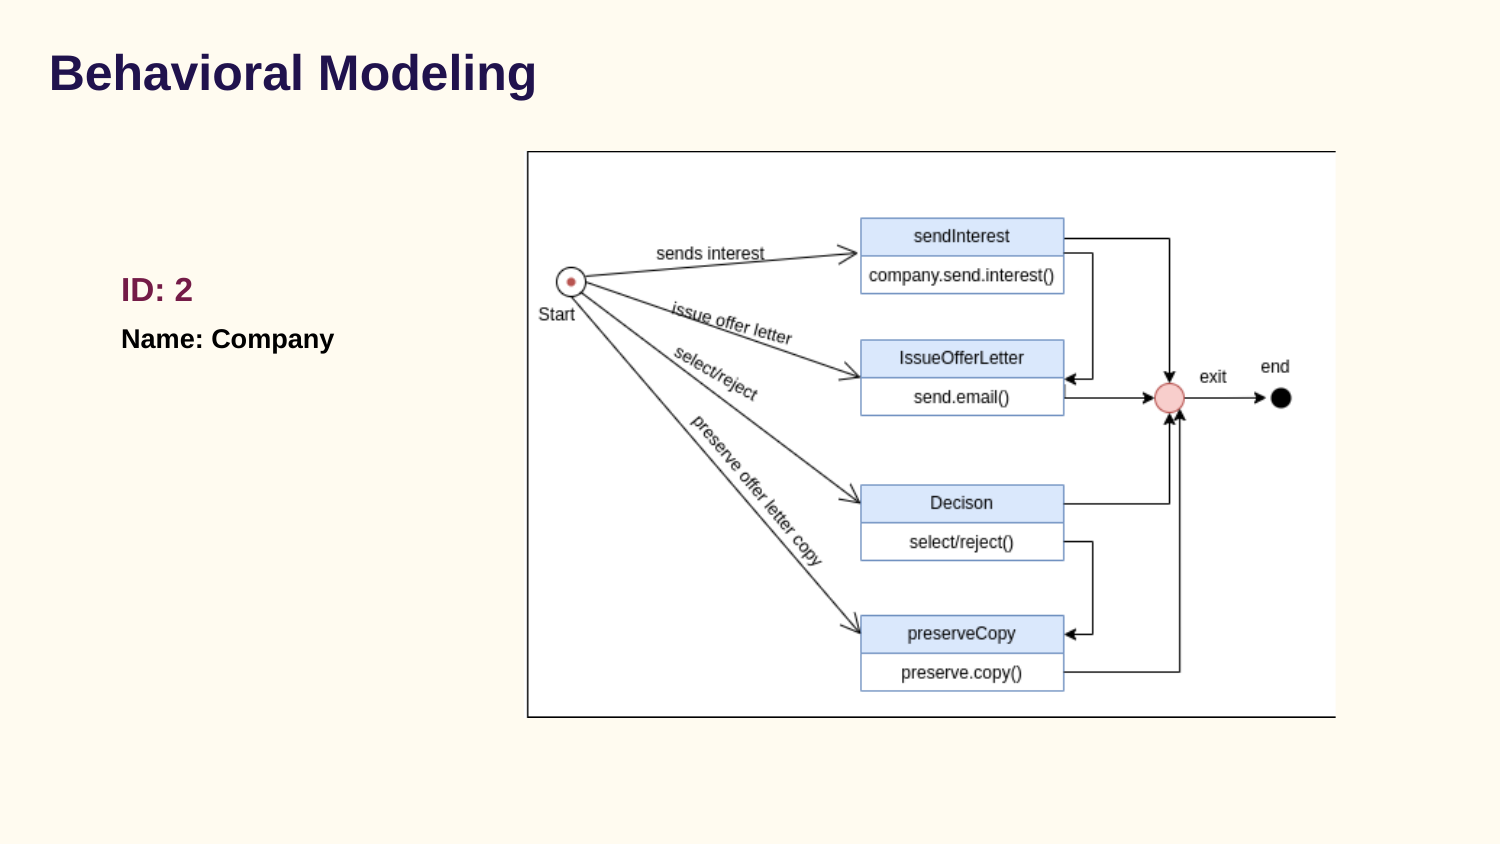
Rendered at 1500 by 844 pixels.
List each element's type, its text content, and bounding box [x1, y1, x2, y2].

text_box ID: 2 Name: Company [106, 247, 518, 382]
picture [523, 151, 1336, 718]
text_box Behavioral Modeling [33, 25, 1107, 116]
